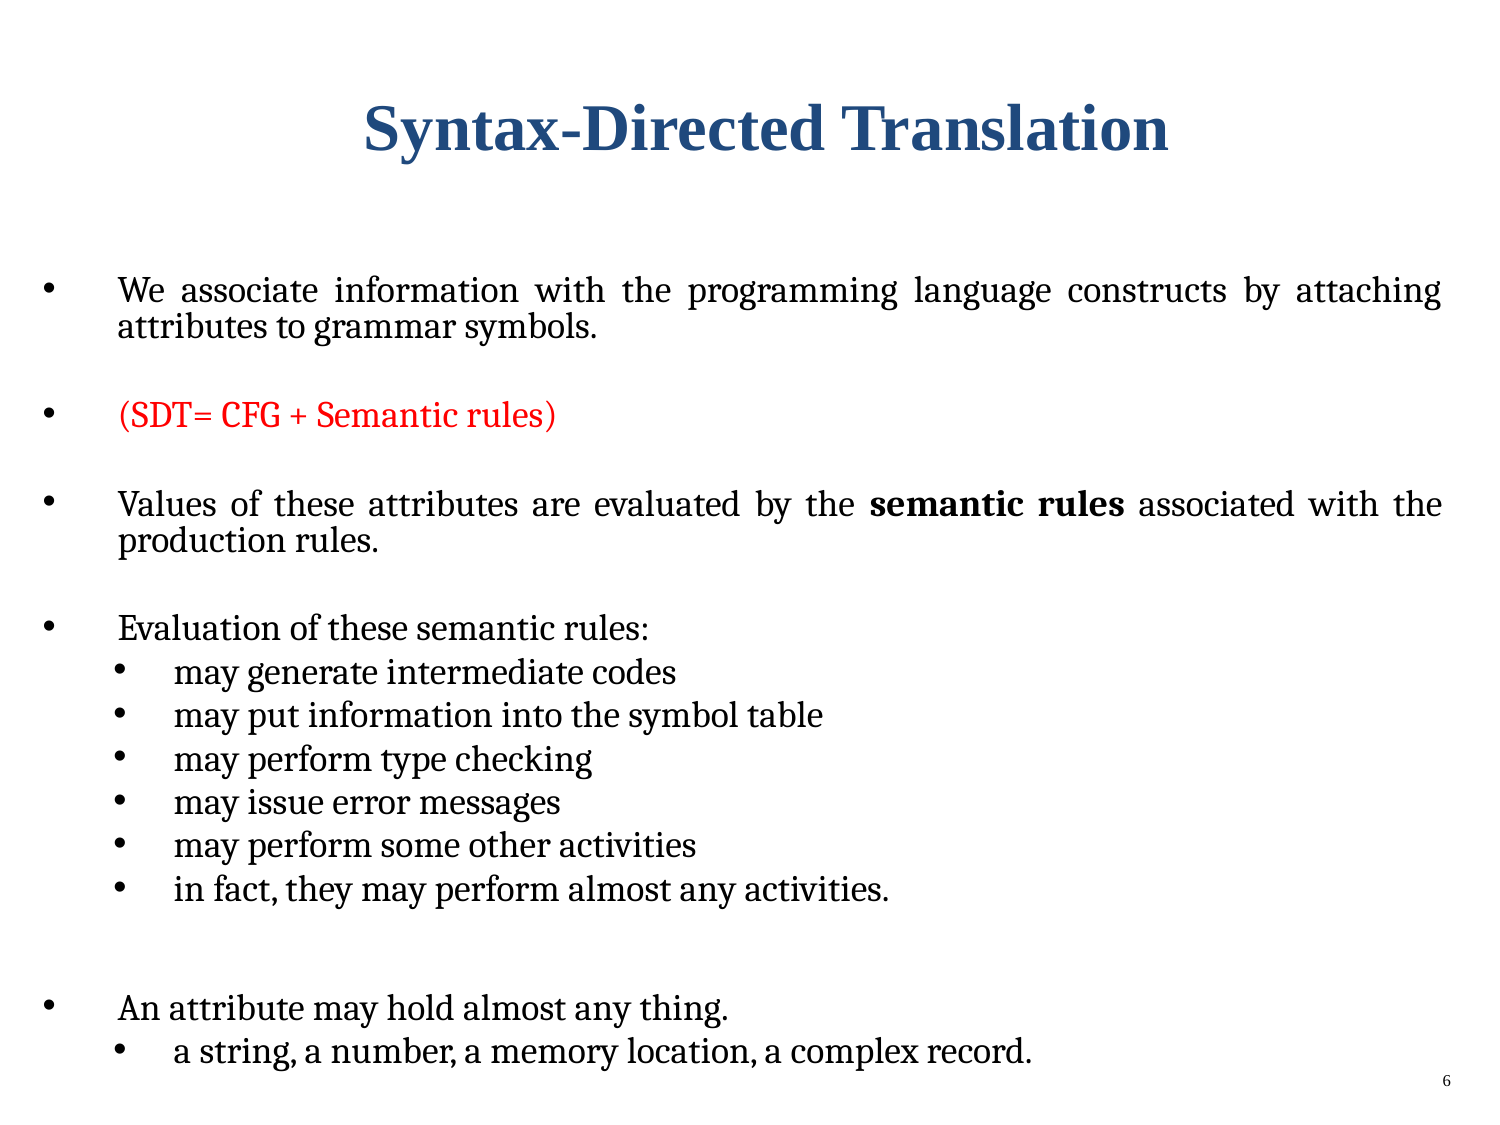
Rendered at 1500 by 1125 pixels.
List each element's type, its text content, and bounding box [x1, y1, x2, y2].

title Syntax-Directed Translation [57, 73, 1477, 175]
list We associate information with the programming language constructs by attaching attributes to grammar symbols. (SDT= CFG + Semantic rules) Values of these attributes are evaluated by the semantic rules associated with the production rules. Evaluation of these semantic rules: may generate intermediate codes may put information into the symbol table may perform type checking may issue error messages may perform some other activities in fact, they may perform almost any activities. An attribute may hold almost any thing. a string, a number, a memory location, a complex record. [27, 213, 1458, 1089]
text_box 6 [1153, 1062, 1467, 1100]
